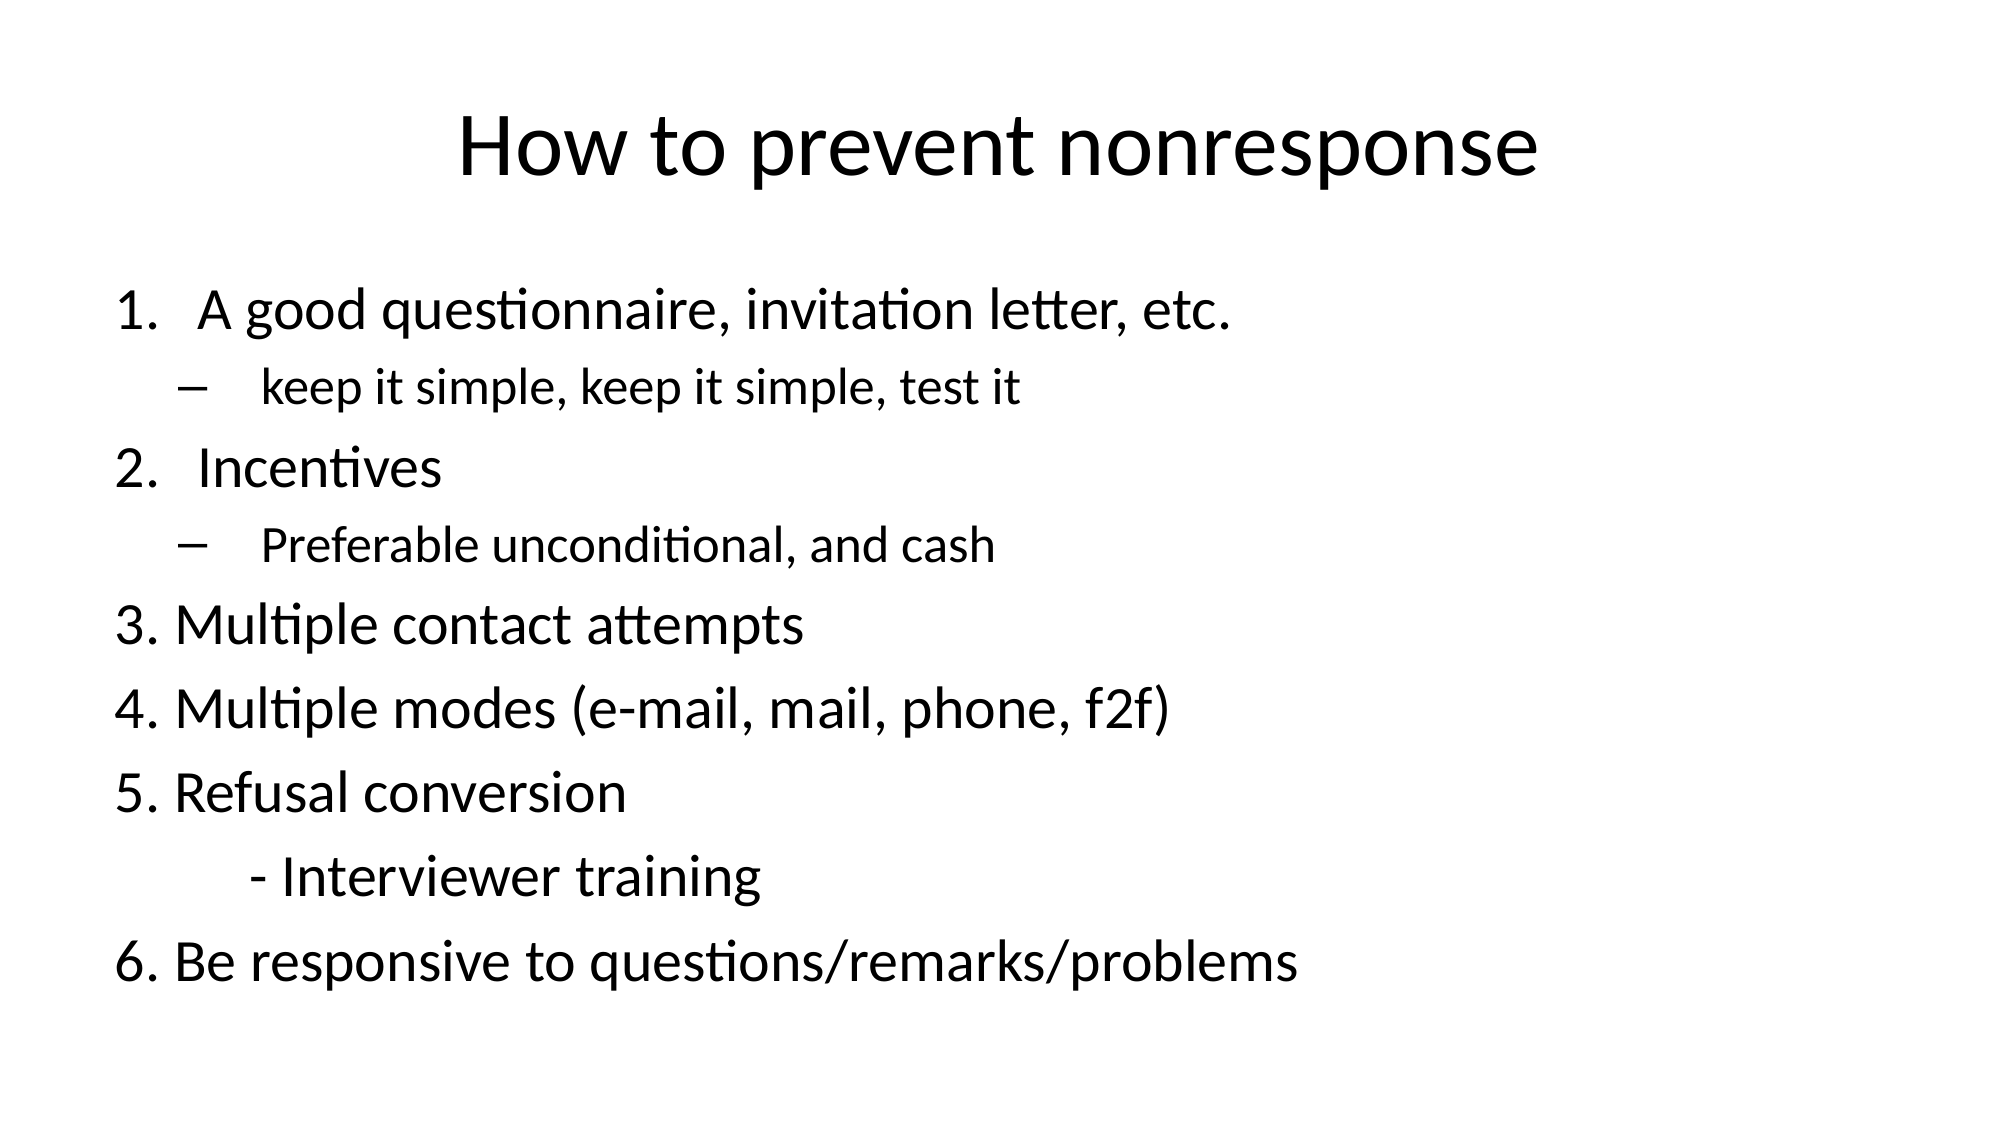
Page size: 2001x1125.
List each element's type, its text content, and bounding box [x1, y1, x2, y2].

list A good questionnaire, invitation letter, etc. keep it simple, keep it simple, test it Incentives Preferable unconditional, and cash 3. Multiple contact attempts 4. Multiple modes (e-mail, mail, phone, f2f) 5. Refusal conversion - Interviewer training 6. Be responsive to questions/remarks/problems [99, 262, 1900, 1005]
title How to prevent nonresponse [99, 45, 1900, 233]
